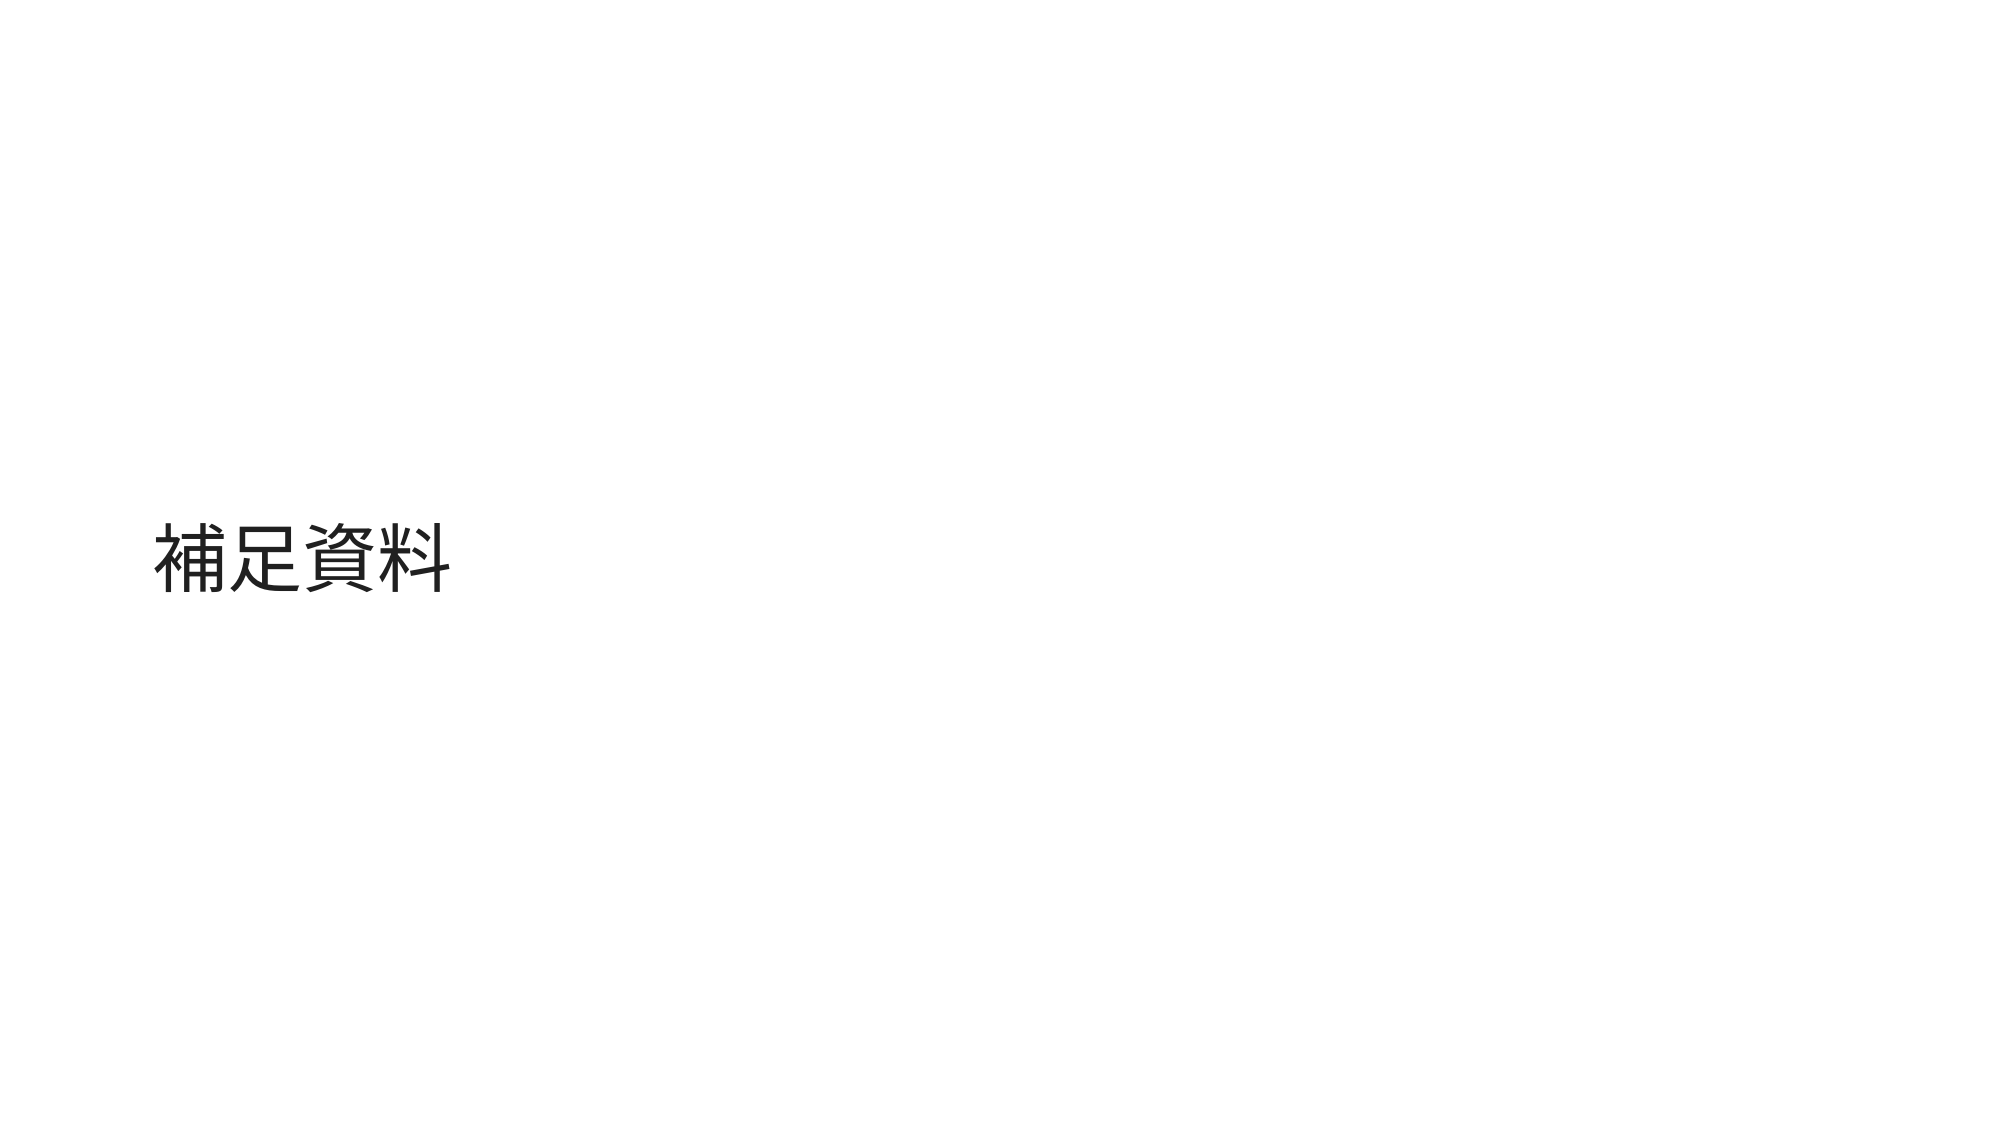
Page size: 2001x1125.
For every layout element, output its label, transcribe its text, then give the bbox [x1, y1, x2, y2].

title 補足資料 [137, 503, 1863, 622]
